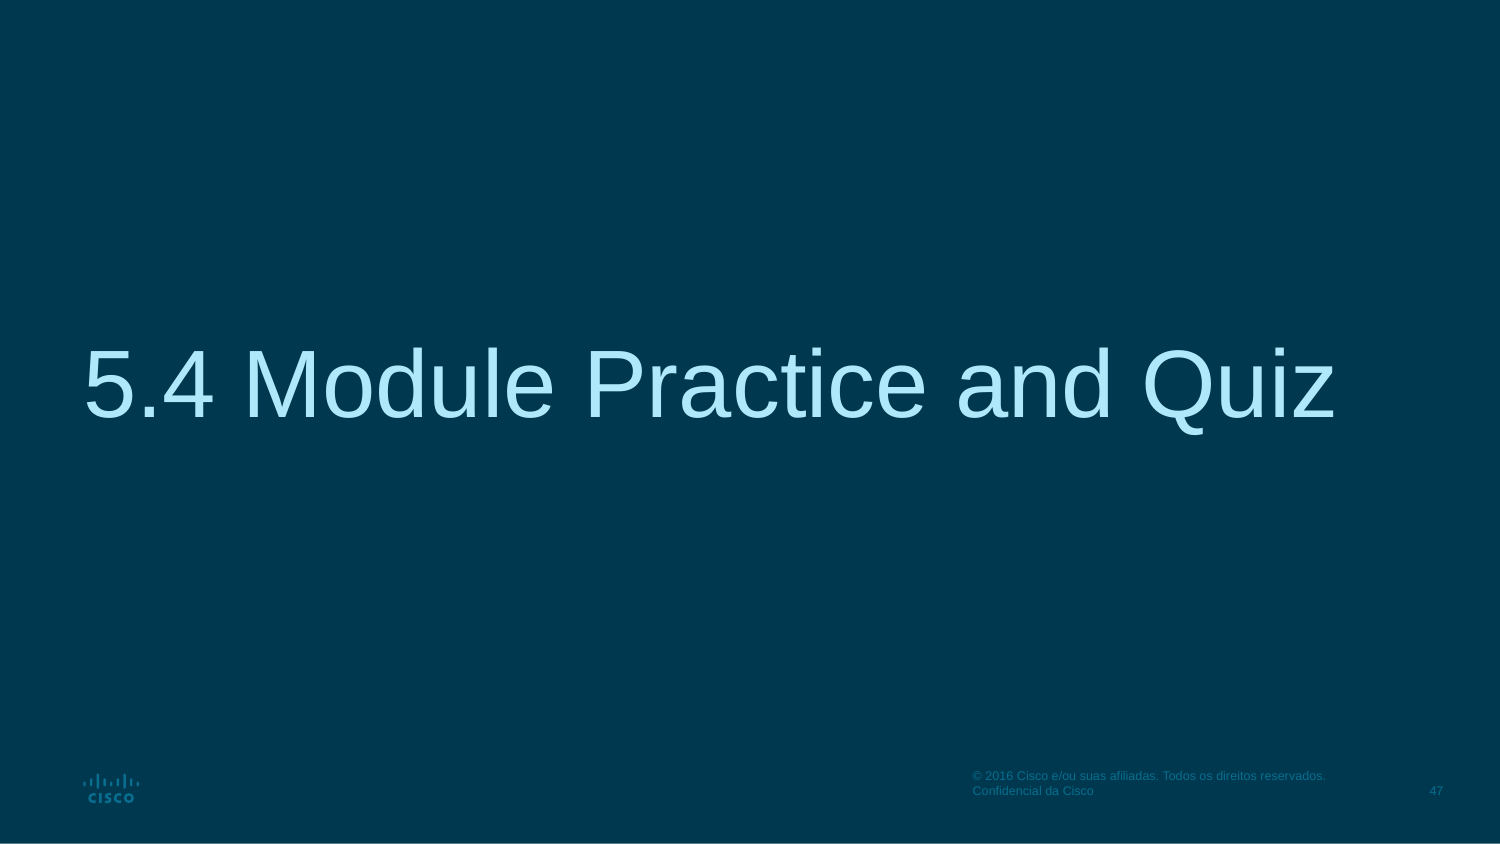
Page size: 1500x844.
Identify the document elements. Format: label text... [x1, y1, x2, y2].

title 5.4 Module Practice and Quiz [68, 286, 1427, 446]
